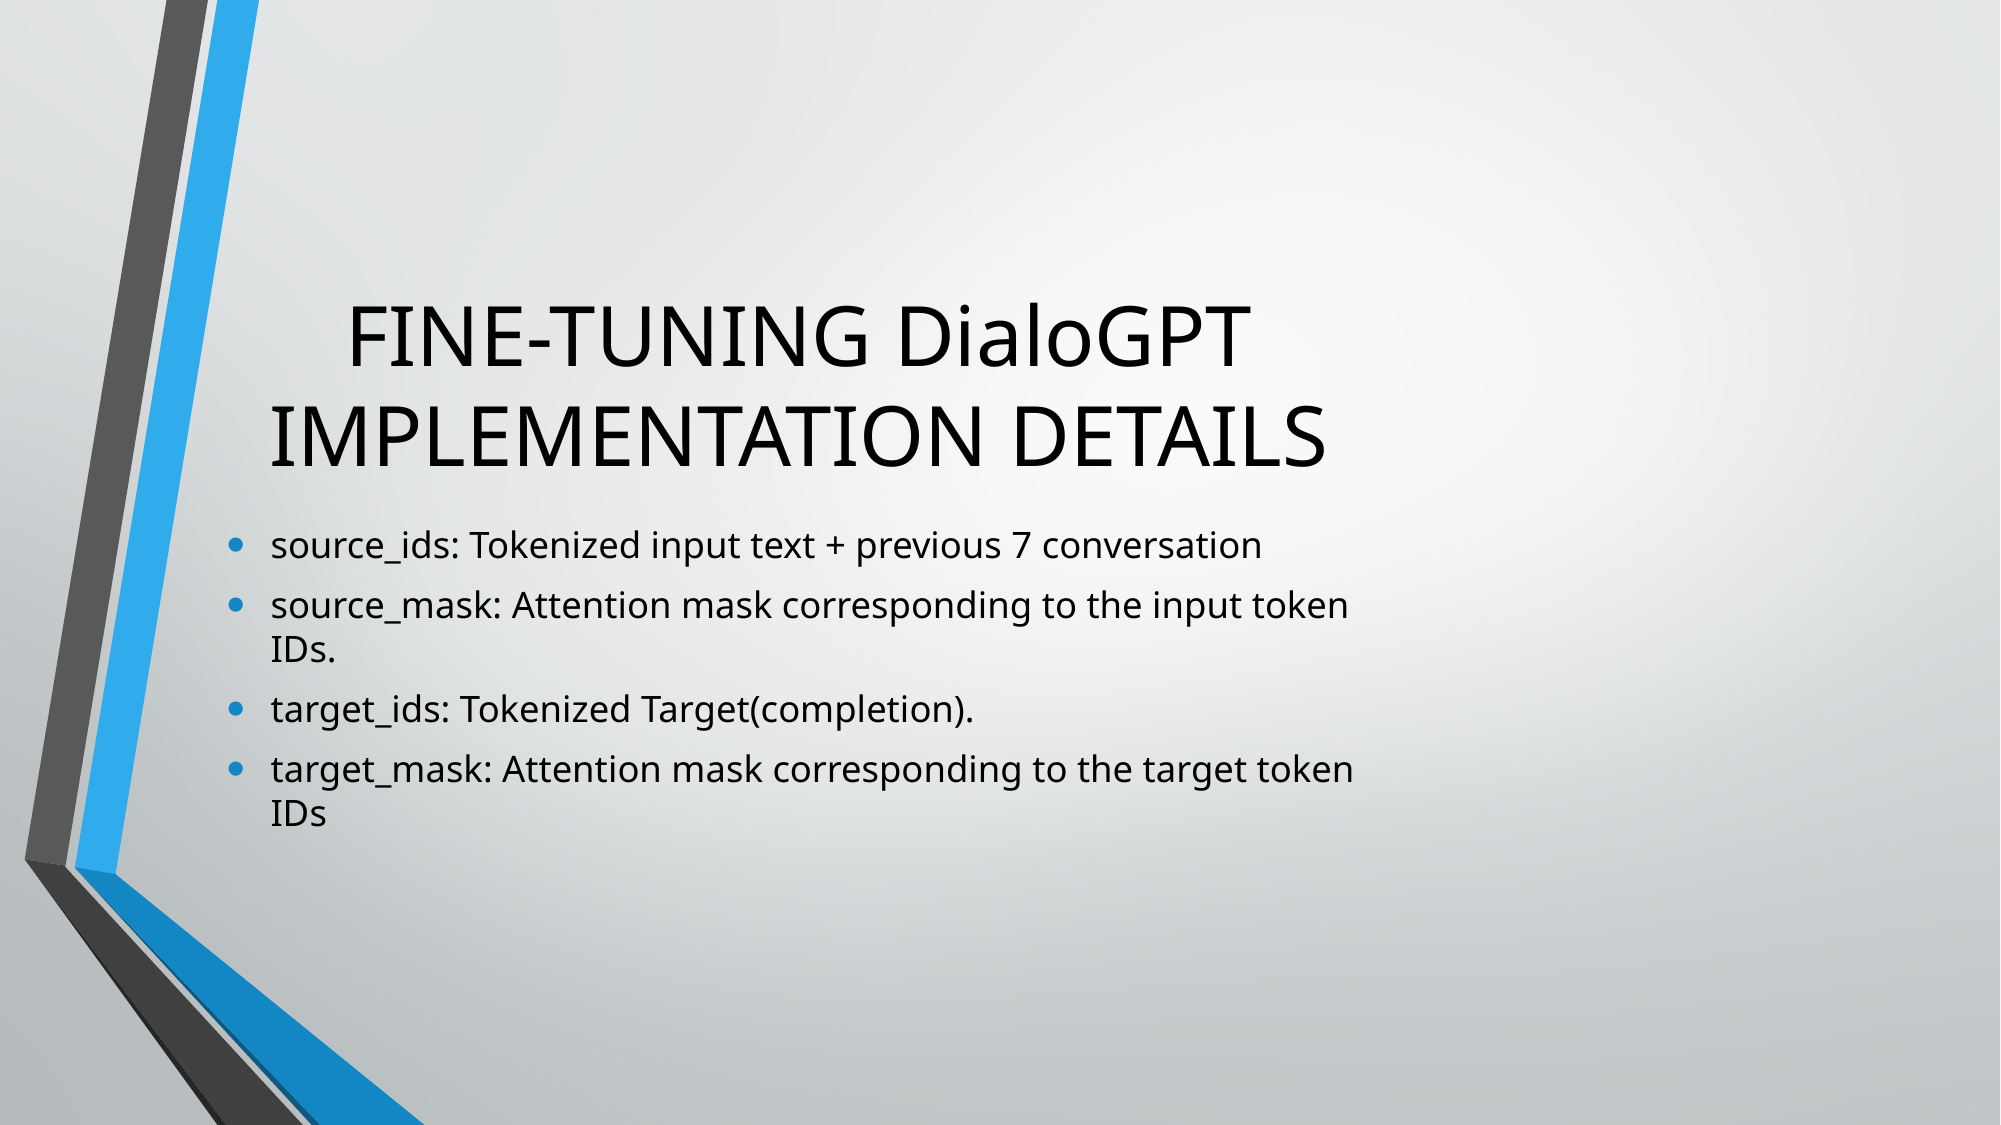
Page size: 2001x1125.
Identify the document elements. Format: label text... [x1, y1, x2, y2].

title FINE-TUNING DialoGPT IMPLEMENTATION DETAILS [0, 239, 1621, 527]
list source_ids: Tokenized input text + previous 7 conversation source_mask: Attention mask corresponding to the input token IDs. target_ids: Tokenized Target(completion). target_mask: Attention mask corresponding to the target token IDs [211, 514, 1432, 886]
